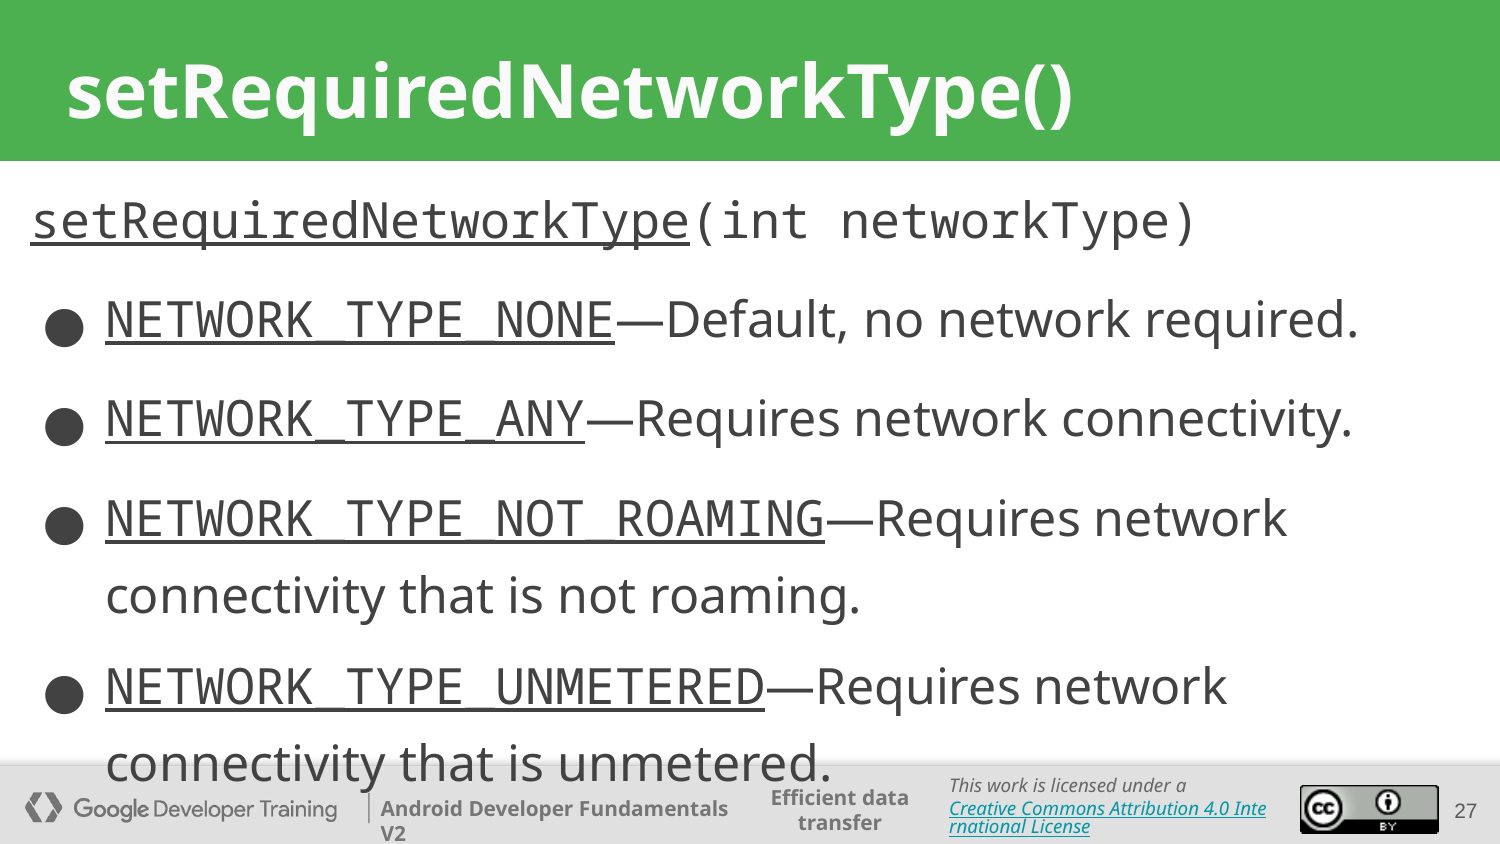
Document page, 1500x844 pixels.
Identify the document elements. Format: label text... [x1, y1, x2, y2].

title setRequiredNetworkType() [51, 28, 1449, 122]
list setRequiredNetworkType(int networkType) NETWORK_TYPE_NONE—Default, no network required. NETWORK_TYPE_ANY—Requires network connectivity. NETWORK_TYPE_NOT_ROAMING—Requires network connectivity that is not roaming. NETWORK_TYPE_UNMETERED—Requires network connectivity that is unmetered. [14, 139, 1490, 700]
picture [0, 161, 1500, 844]
slide_number ‹#› [1402, 777, 1493, 842]
